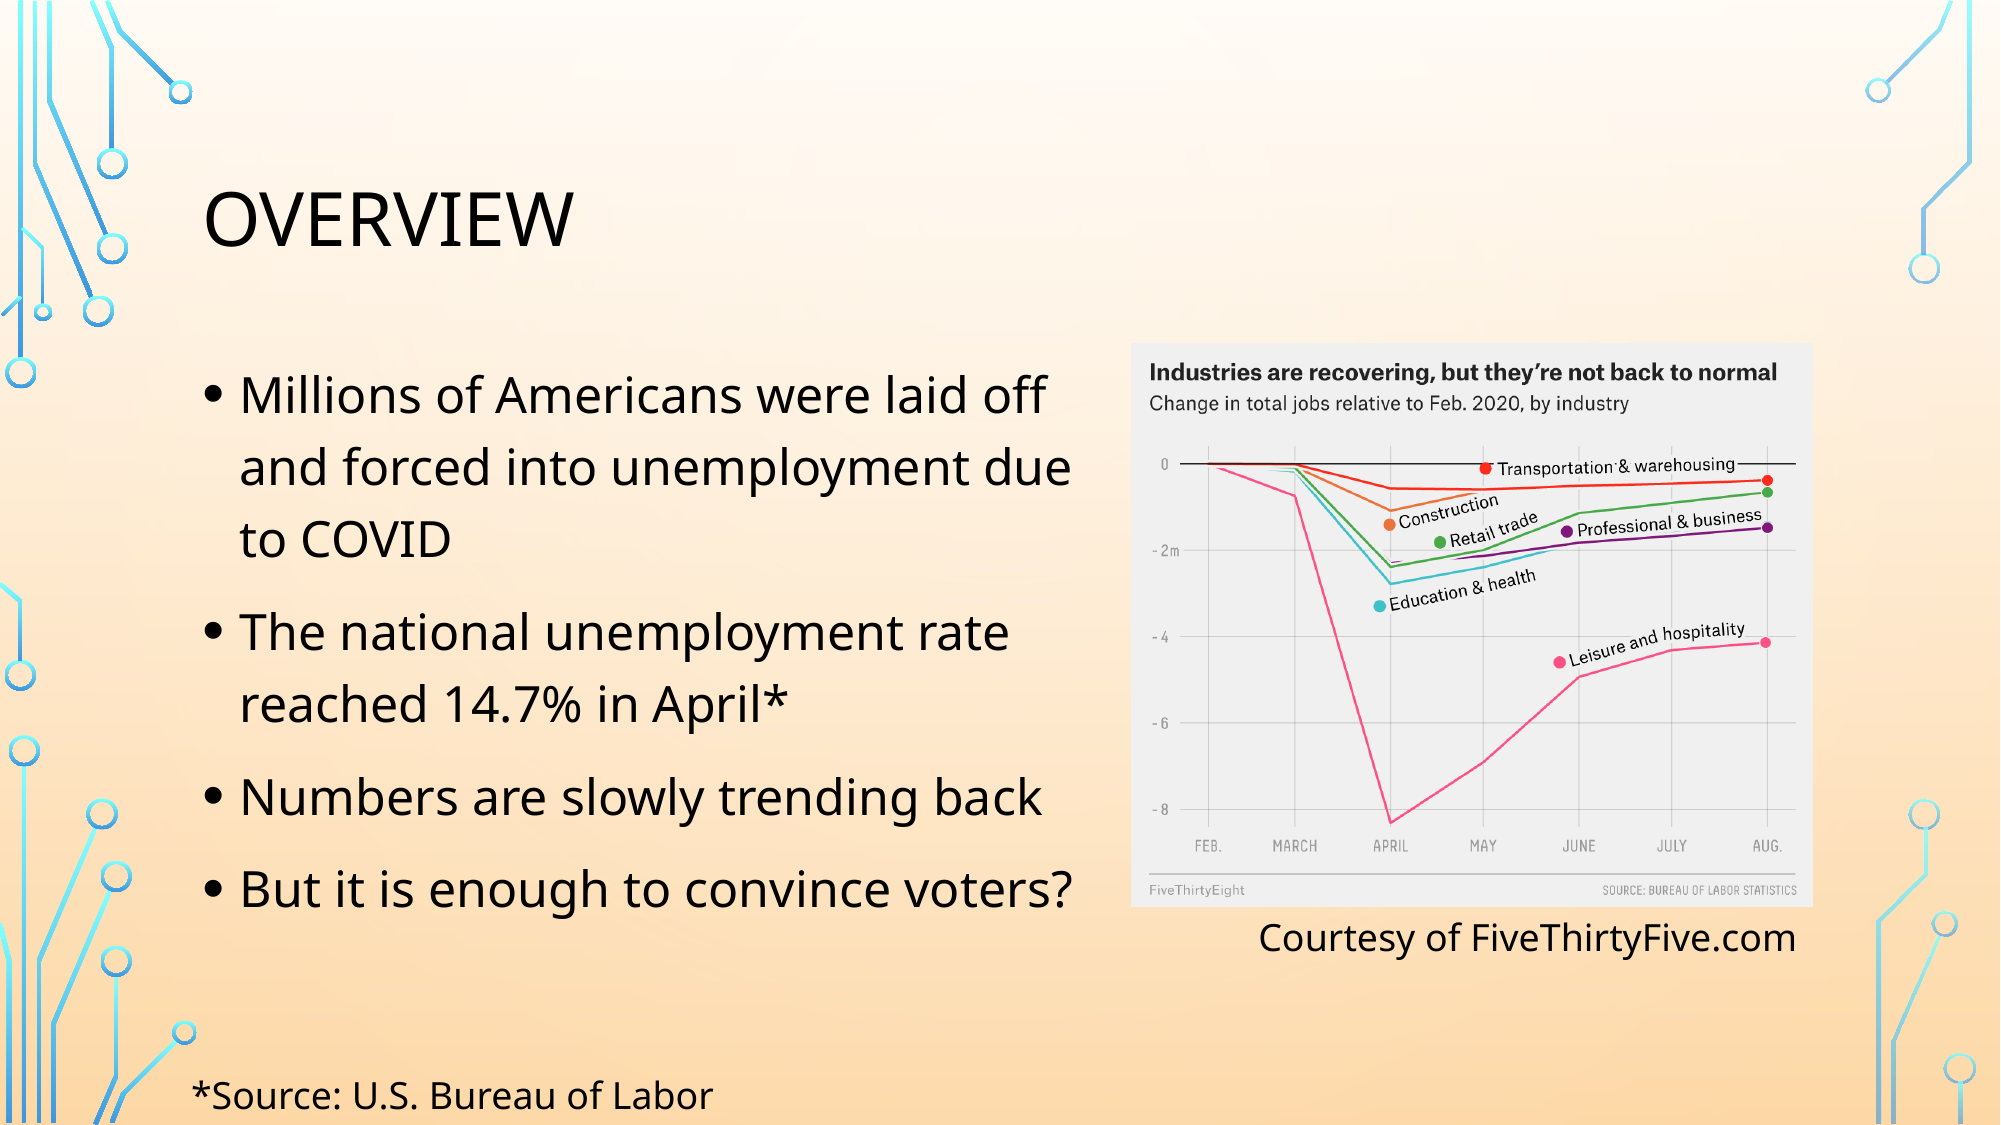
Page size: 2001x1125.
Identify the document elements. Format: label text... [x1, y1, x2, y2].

text_box Courtesy of FiveThirtyFive.com [1131, 907, 1813, 967]
picture [1131, 343, 1813, 907]
title OVerview [187, 101, 1813, 344]
text_box *Source: U.S. Bureau of Labor Statistics [176, 1064, 803, 1125]
list Millions of Americans were laid off and forced into unemployment due to COVID The national unemployment rate reached 14.7% in April* Numbers are slowly trending back But it is enough to convince voters? [187, 343, 1093, 925]
